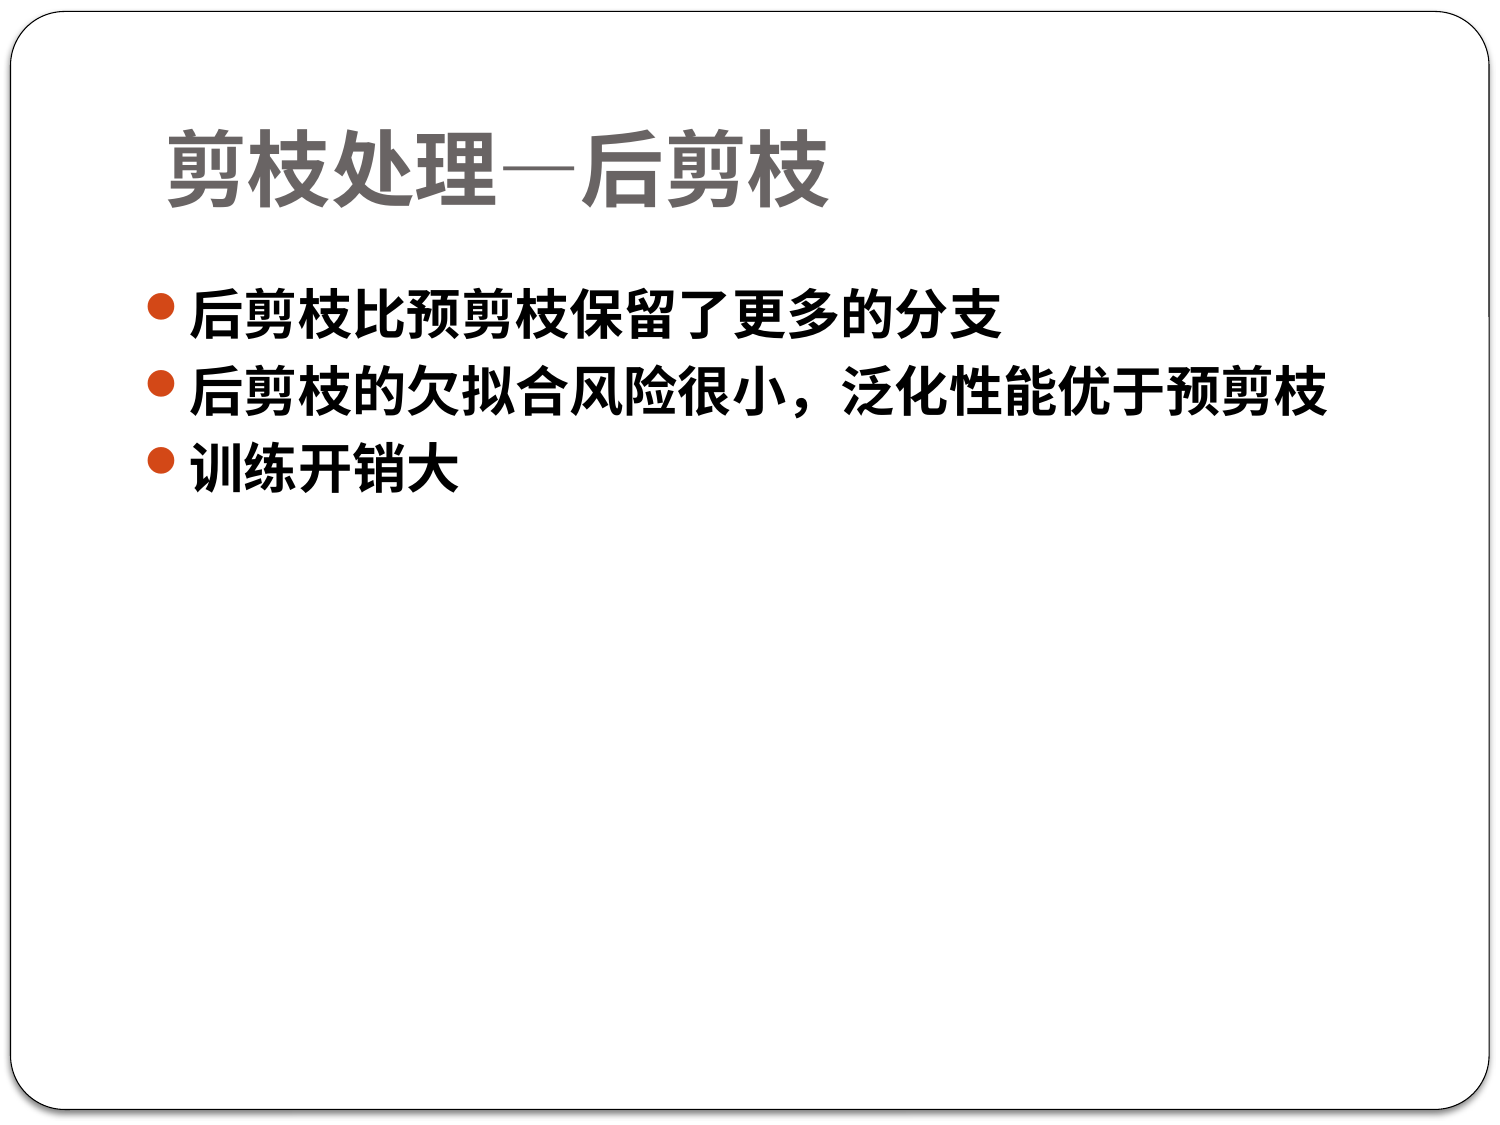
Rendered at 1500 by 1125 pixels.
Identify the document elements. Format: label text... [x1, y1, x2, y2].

title 剪枝处理—后剪枝 [150, 45, 1425, 233]
list 后剪枝比预剪枝保留了更多的分支 后剪枝的欠拟合风险很小，泛化性能优于预剪枝 训练开销大 [129, 272, 1405, 1023]
